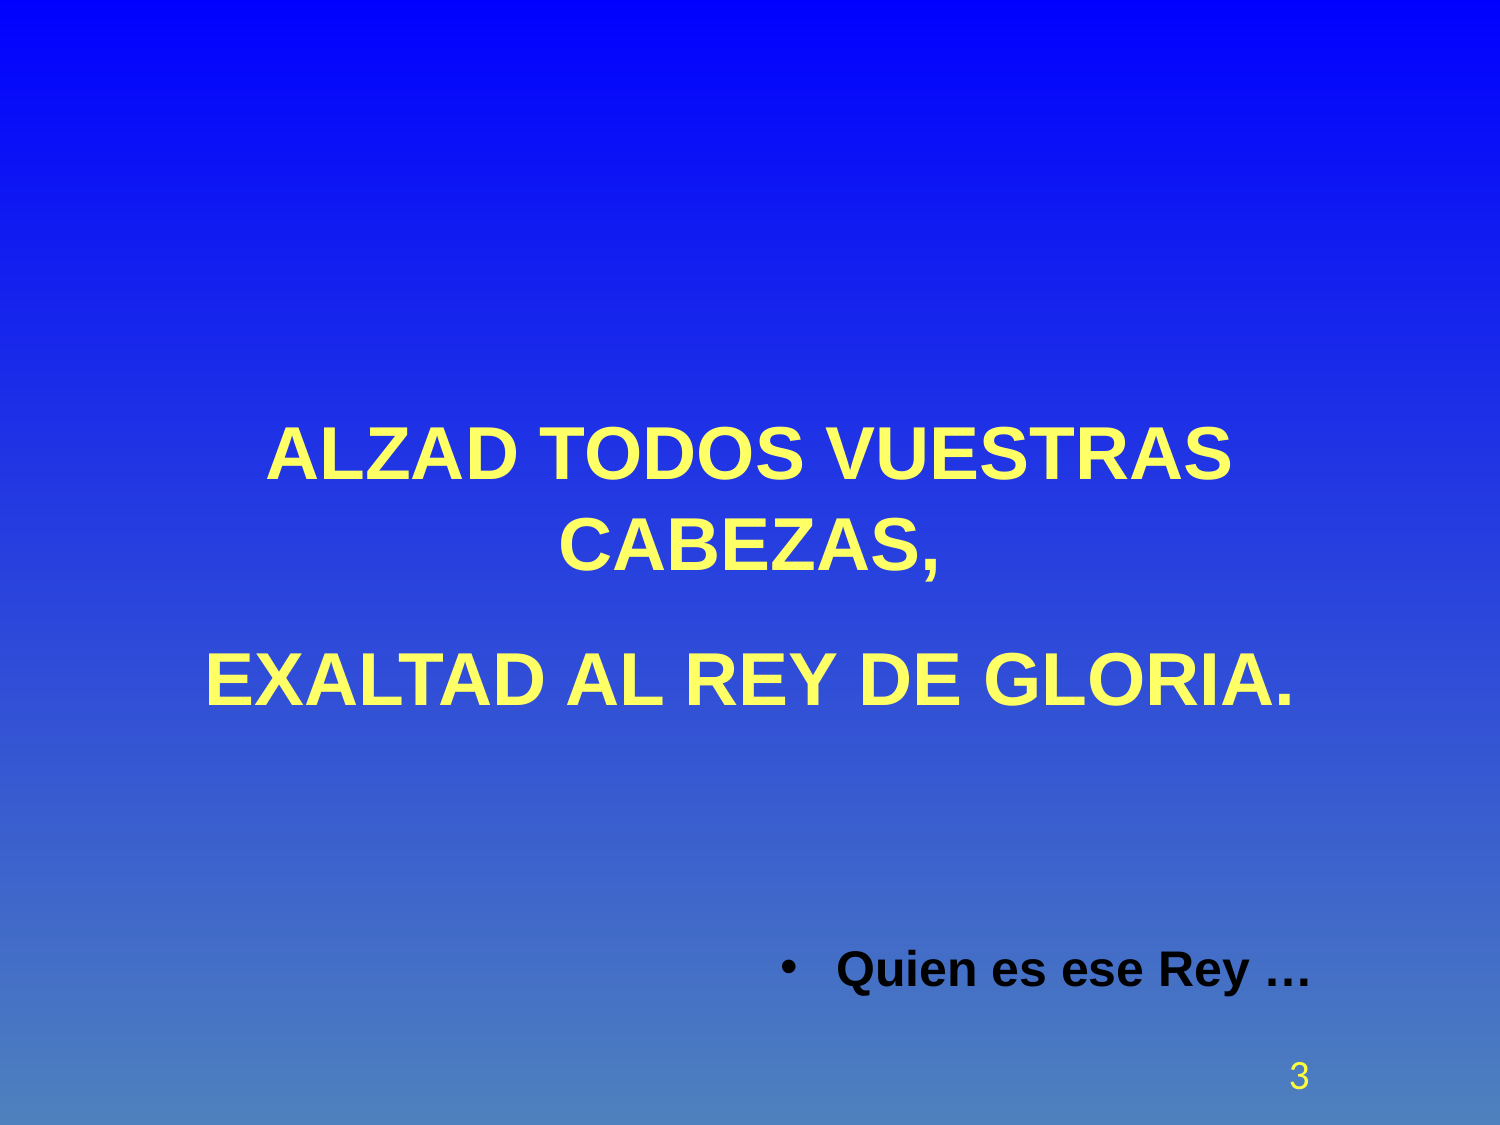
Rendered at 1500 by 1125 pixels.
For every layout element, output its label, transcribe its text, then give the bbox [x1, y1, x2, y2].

text_box ALZAD TODOS VUESTRAS CABEZAS, EXALTAD AL REY DE GLORIA. [74, 468, 1425, 657]
text_box <número> [974, 1042, 1325, 1103]
text_box Quien es ese Rey … [616, 928, 1329, 1012]
